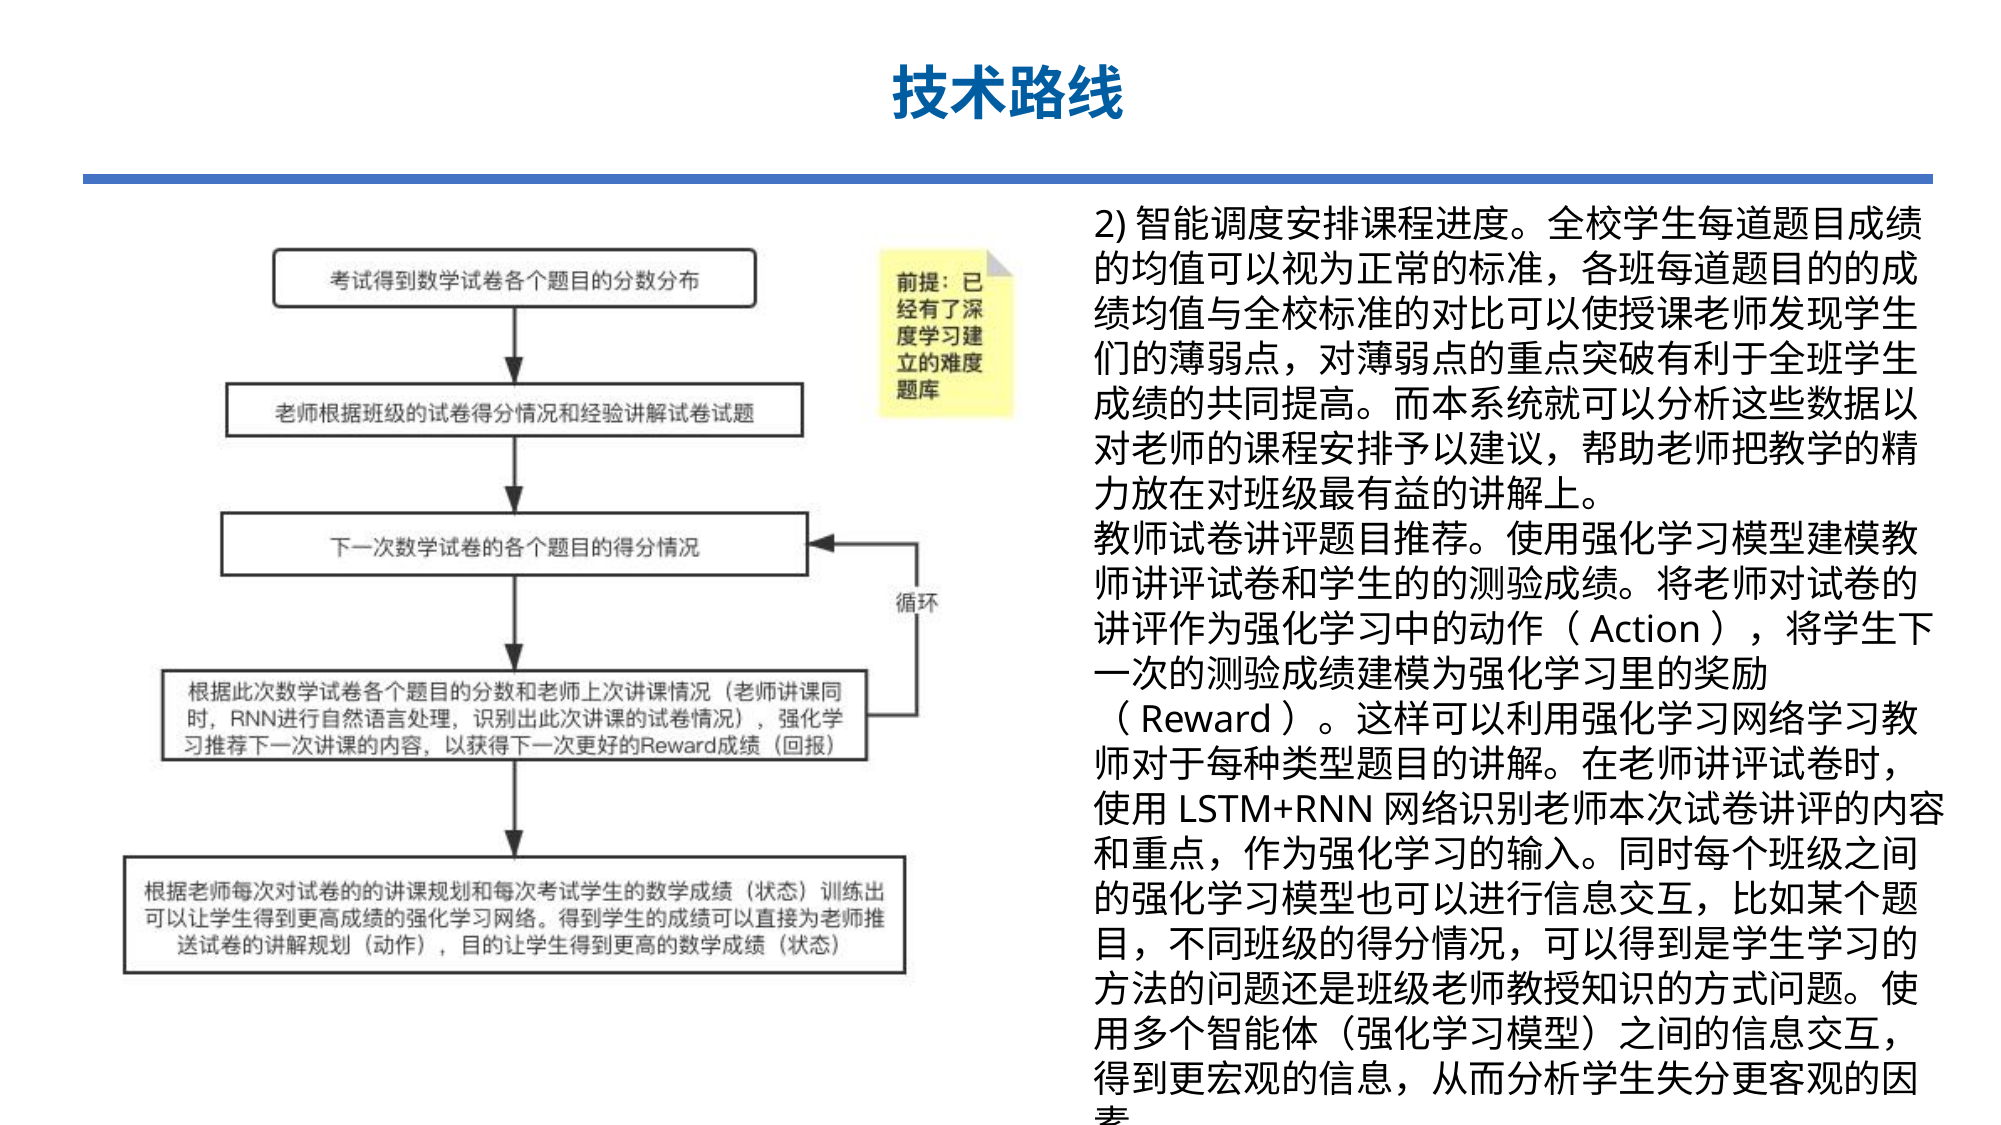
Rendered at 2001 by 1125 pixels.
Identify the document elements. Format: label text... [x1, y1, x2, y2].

picture [83, 208, 1056, 1015]
text_box 2)智能调度安排课程进度。全校学生每道题目成绩的均值可以视为正常的标准，各班每道题目的的成绩均值与全校标准的对比可以使授课老师发现学生们的薄弱点，对薄弱点的重点突破有利于全班学生成绩的共同提高。而本系统就可以分析这些数据以对老师的课程安排予以建议，帮助老师把教学的精力放在对班级最有益的讲解上。 教师试卷讲评题目推荐。使用强化学习模型建模教师讲评试卷和学生的的测验成绩。将老师对试卷的讲评作为强化学习中的动作（Action），将学生下一次的测验成绩建模为强化学习里的奖励（Reward）。这样可以利用强化学习网络学习教师对于每种类型题目的讲解。在老师讲评试卷时，使用LSTM+RNN网络识别老师本次试卷讲评的内容和重点，作为强化学习的输入。同时每个班级之间的强化学习模型也可以进行信息交互，比如某个题目，不同班级的得分情况，可以得到是学生学习的方法的问题还是班级老师教授知识的方式问题。使用多个智能体（强化学习模型）之间的信息交互，得到更宏观的信息，从而分析学生失分更客观的因素。 [1078, 192, 1970, 1125]
text_box 技术路线 [546, 51, 1470, 131]
